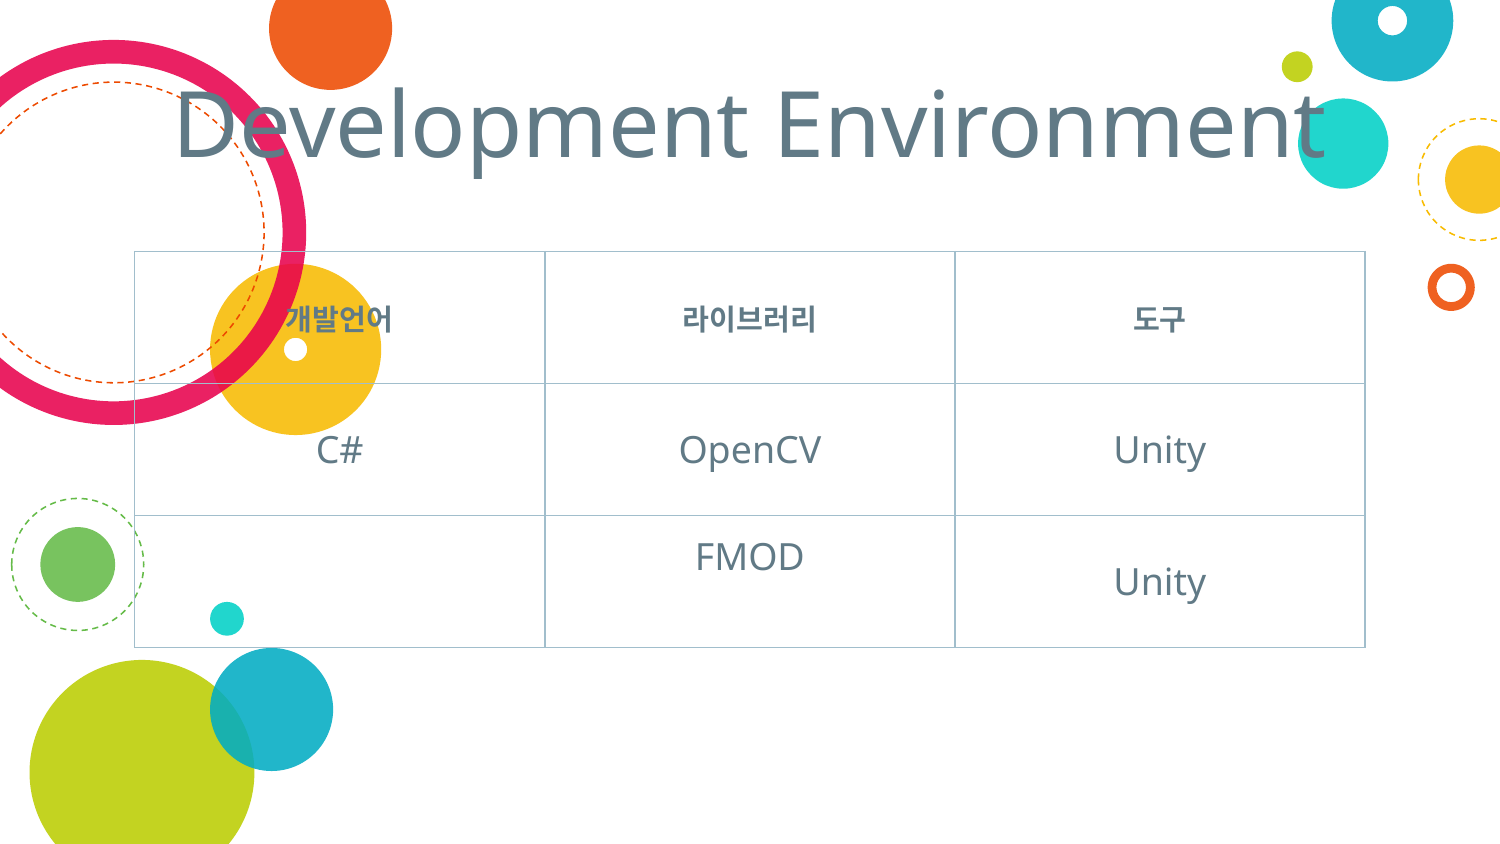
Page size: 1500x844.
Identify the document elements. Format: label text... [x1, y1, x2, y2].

table_header 개발언어 [135, 252, 544, 383]
table_header 도구 [956, 252, 1364, 383]
table_cell [135, 516, 544, 647]
table_header 라이브러리 [546, 252, 954, 383]
table_cell OpenCV [546, 384, 954, 515]
text_box Development Environment [112, 0, 1388, 191]
table_cell Unity [956, 516, 1364, 647]
table_cell C# [135, 384, 544, 515]
table_cell FMOD [546, 516, 954, 647]
table_cell Unity [956, 384, 1364, 515]
